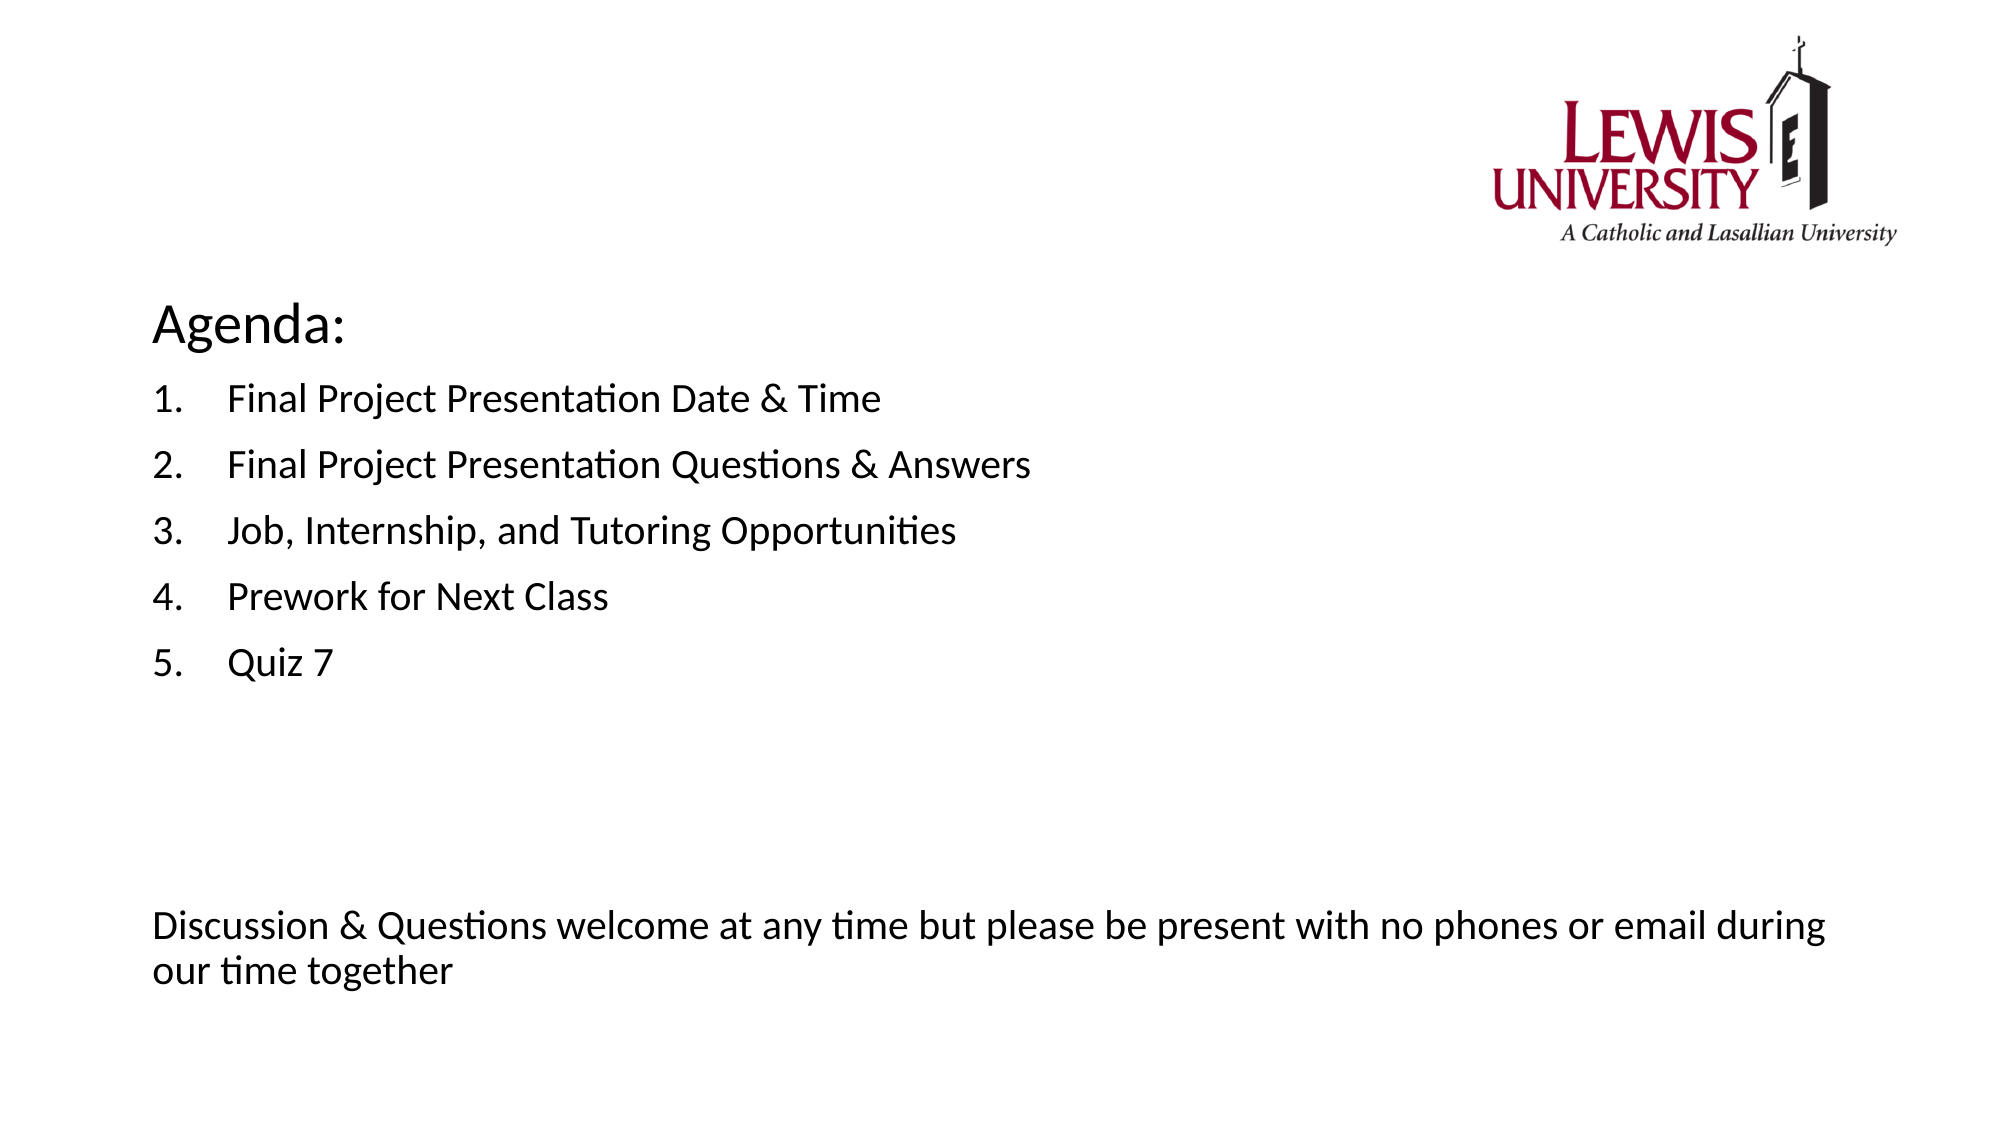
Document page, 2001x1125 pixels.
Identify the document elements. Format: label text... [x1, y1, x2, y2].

picture [1466, 25, 1903, 250]
text_box Discussion & Questions welcome at any time but please be present with no phones or email during our time together [137, 895, 1863, 1014]
list Agenda: Final Project Presentation Date & Time Final Project Presentation Questions & Answers Job, Internship, and Tutoring Opportunities Prework for Next Class Quiz 7 [137, 285, 1863, 851]
